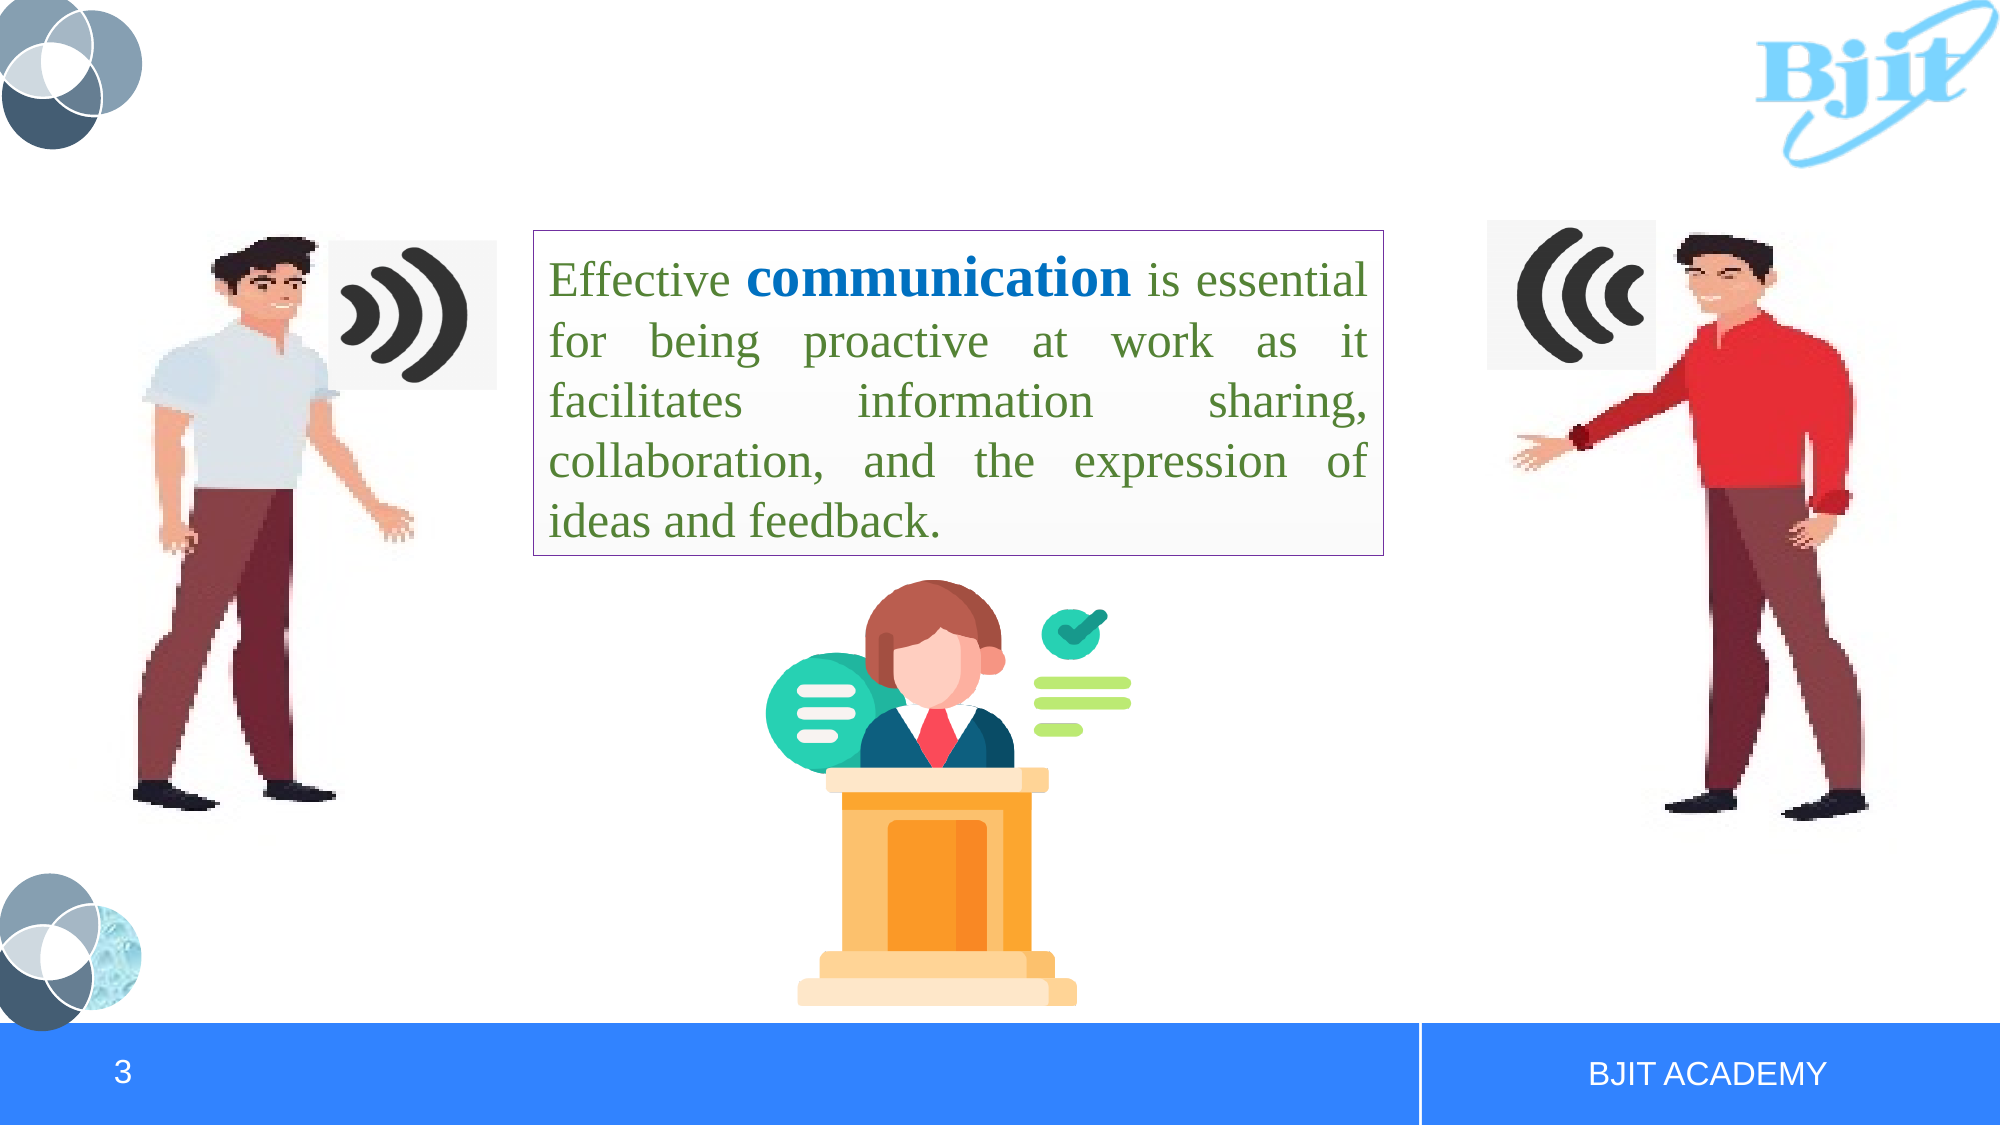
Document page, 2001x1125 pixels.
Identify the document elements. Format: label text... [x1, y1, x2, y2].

footer BJIT ACADEMY [1442, 1042, 1975, 1102]
picture [1449, 188, 1997, 866]
text_box Effective communication is essential for being proactive at work as it facilitates information sharing, collaboration, and the expression of ideas and feedback. [533, 230, 1384, 556]
picture [0, 188, 497, 855]
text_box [0, 882, 148, 1028]
picture [701, 580, 1195, 1006]
picture [1755, 0, 2000, 169]
list 3 [114, 1042, 1261, 1103]
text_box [0, 0, 149, 140]
